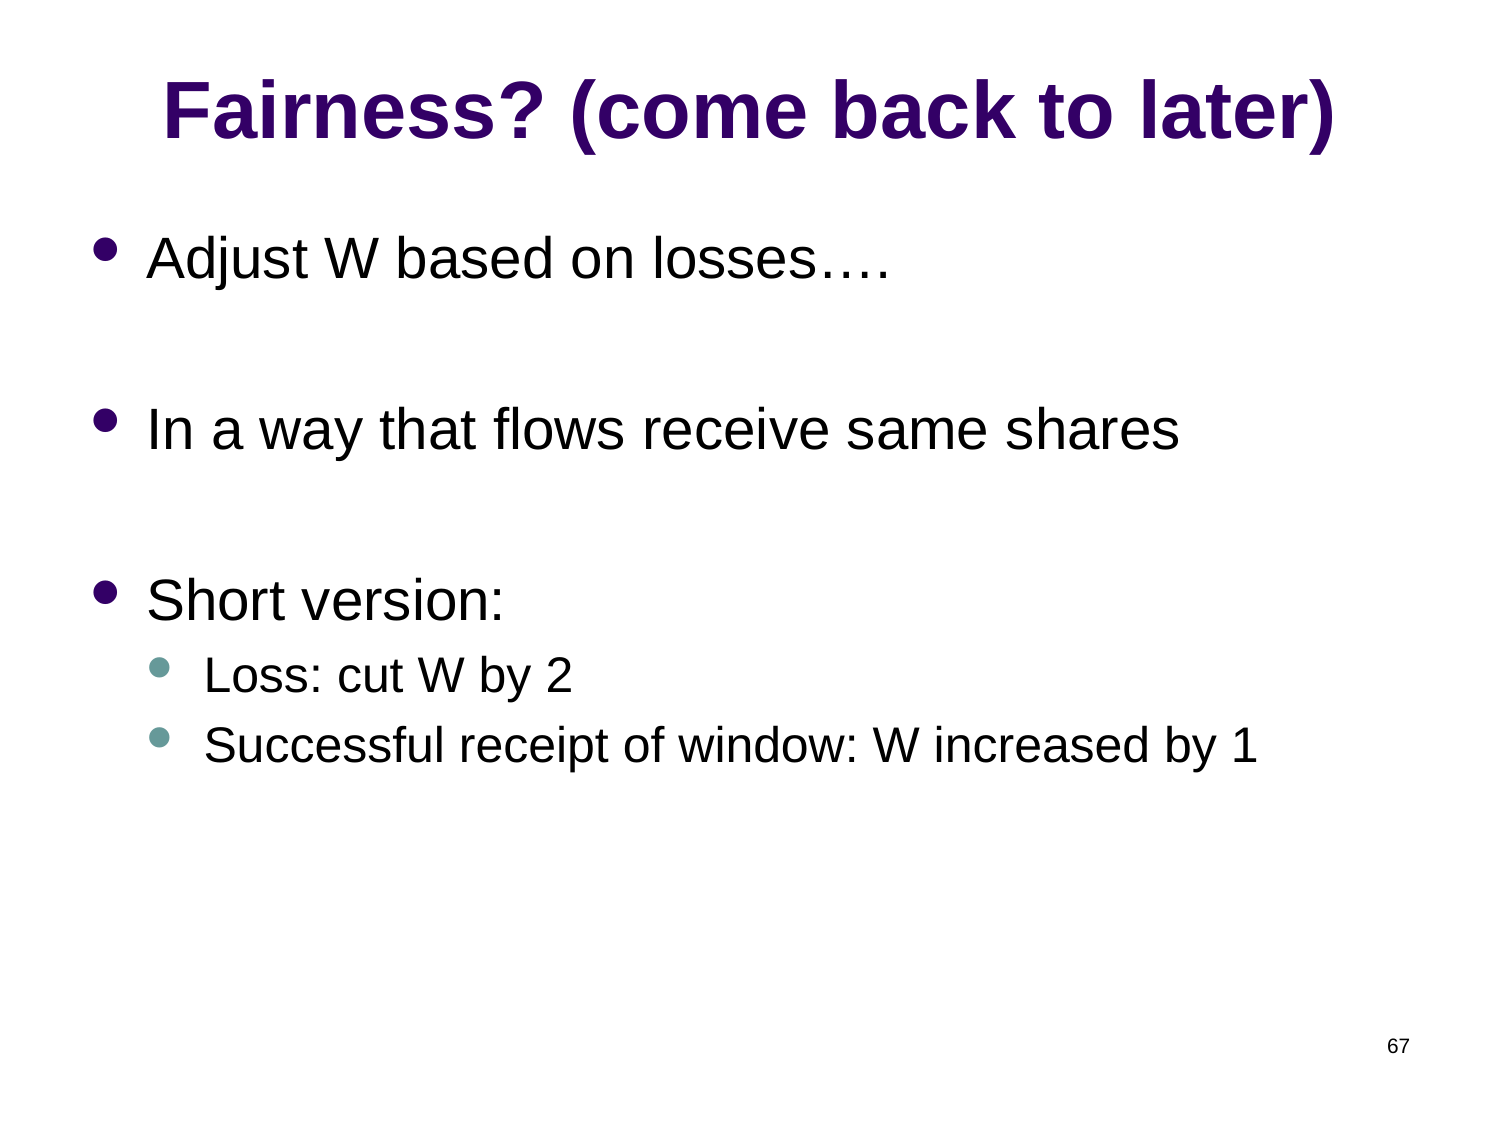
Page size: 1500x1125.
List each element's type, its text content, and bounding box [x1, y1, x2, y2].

slide_number 67 [1074, 1024, 1426, 1101]
title Fairness? (come back to later) [0, 20, 1500, 163]
list Adjust W based on losses…. In a way that flows receive same shares Short version: Loss: cut W by 2 Successful receipt of window: W increased by 1 [75, 212, 1475, 1006]
